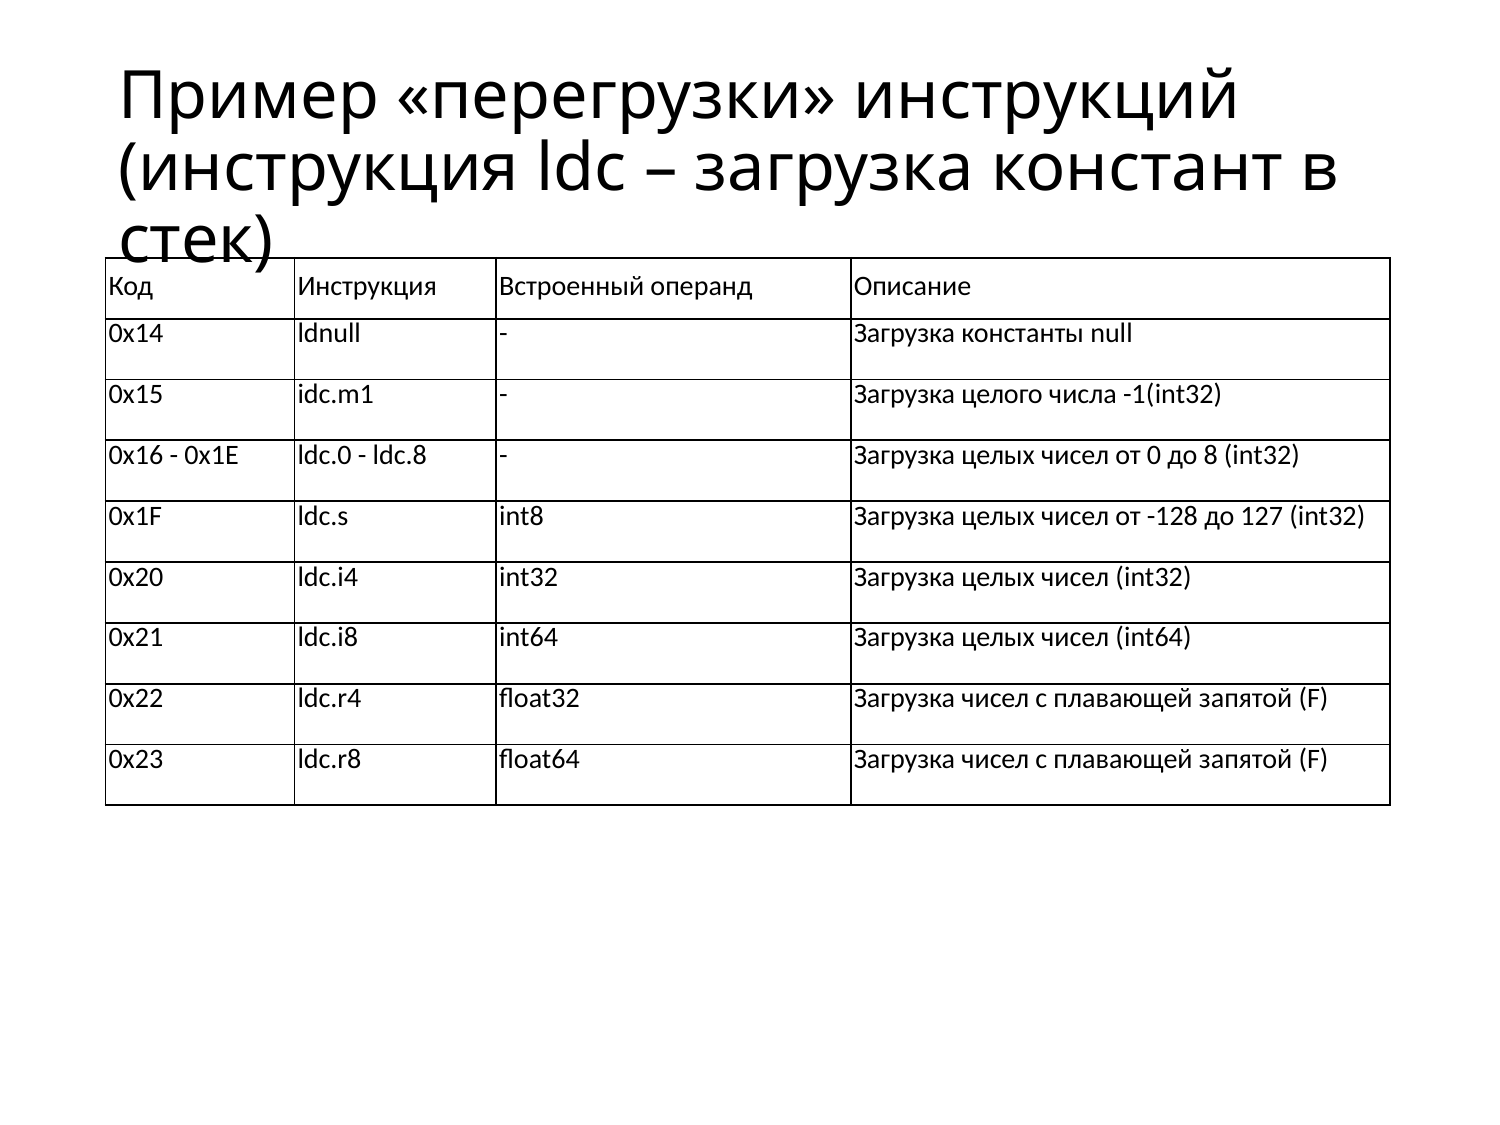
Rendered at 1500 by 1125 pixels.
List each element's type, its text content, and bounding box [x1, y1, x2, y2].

table_cell ldc.r4 [295, 685, 495, 744]
table_cell 0x1F [106, 502, 294, 561]
table_cell ldc.r8 [295, 745, 495, 804]
table_cell ldc.0 - ldc.8 [295, 441, 495, 500]
table_cell Загрузка константы null [852, 320, 1389, 379]
table_cell ldnull [295, 320, 495, 379]
table_header Встроенный операнд [497, 259, 850, 318]
table_cell 0x20 [106, 563, 294, 622]
table_cell Загрузка чисел с плавающей запятой (F) [852, 685, 1389, 744]
table_cell idc.m1 [295, 380, 495, 439]
table_cell 0x22 [106, 685, 294, 744]
table_cell ldc.i8 [295, 624, 495, 683]
table_cell Загрузка целых чисел от 0 до 8 (int32) [852, 441, 1389, 500]
table_cell int8 [497, 502, 850, 561]
table_cell Загрузка целых чисел (int32) [852, 563, 1389, 622]
title Пример «перегрузки» инструкций (инструкция ldc – загрузка констант в стек) [103, 59, 1397, 278]
table_cell float32 [497, 685, 850, 744]
table_cell Загрузка целых чисел (int64) [852, 624, 1389, 683]
table_cell Загрузка чисел с плавающей запятой (F) [852, 745, 1389, 804]
table_header Код [106, 259, 294, 318]
table_cell int32 [497, 563, 850, 622]
table_cell - [497, 441, 850, 500]
table_cell 0x21 [106, 624, 294, 683]
table_cell - [497, 320, 850, 379]
table_cell 0x16 - 0x1E [106, 441, 294, 500]
table_cell ldc.i4 [295, 563, 495, 622]
table_cell int64 [497, 624, 850, 683]
table_cell float64 [497, 745, 850, 804]
table_header Описание [852, 259, 1389, 318]
table_cell ldc.s [295, 502, 495, 561]
table_cell 0x14 [106, 320, 294, 379]
table_cell Загрузка целых чисел от -128 до 127 (int32) [852, 502, 1389, 561]
table_cell Загрузка целого числа -1(int32) [852, 380, 1389, 439]
table_cell 0x15 [106, 380, 294, 439]
table_cell - [497, 380, 850, 439]
table_cell 0x23 [106, 745, 294, 804]
table_header Инструкция [295, 259, 495, 318]
